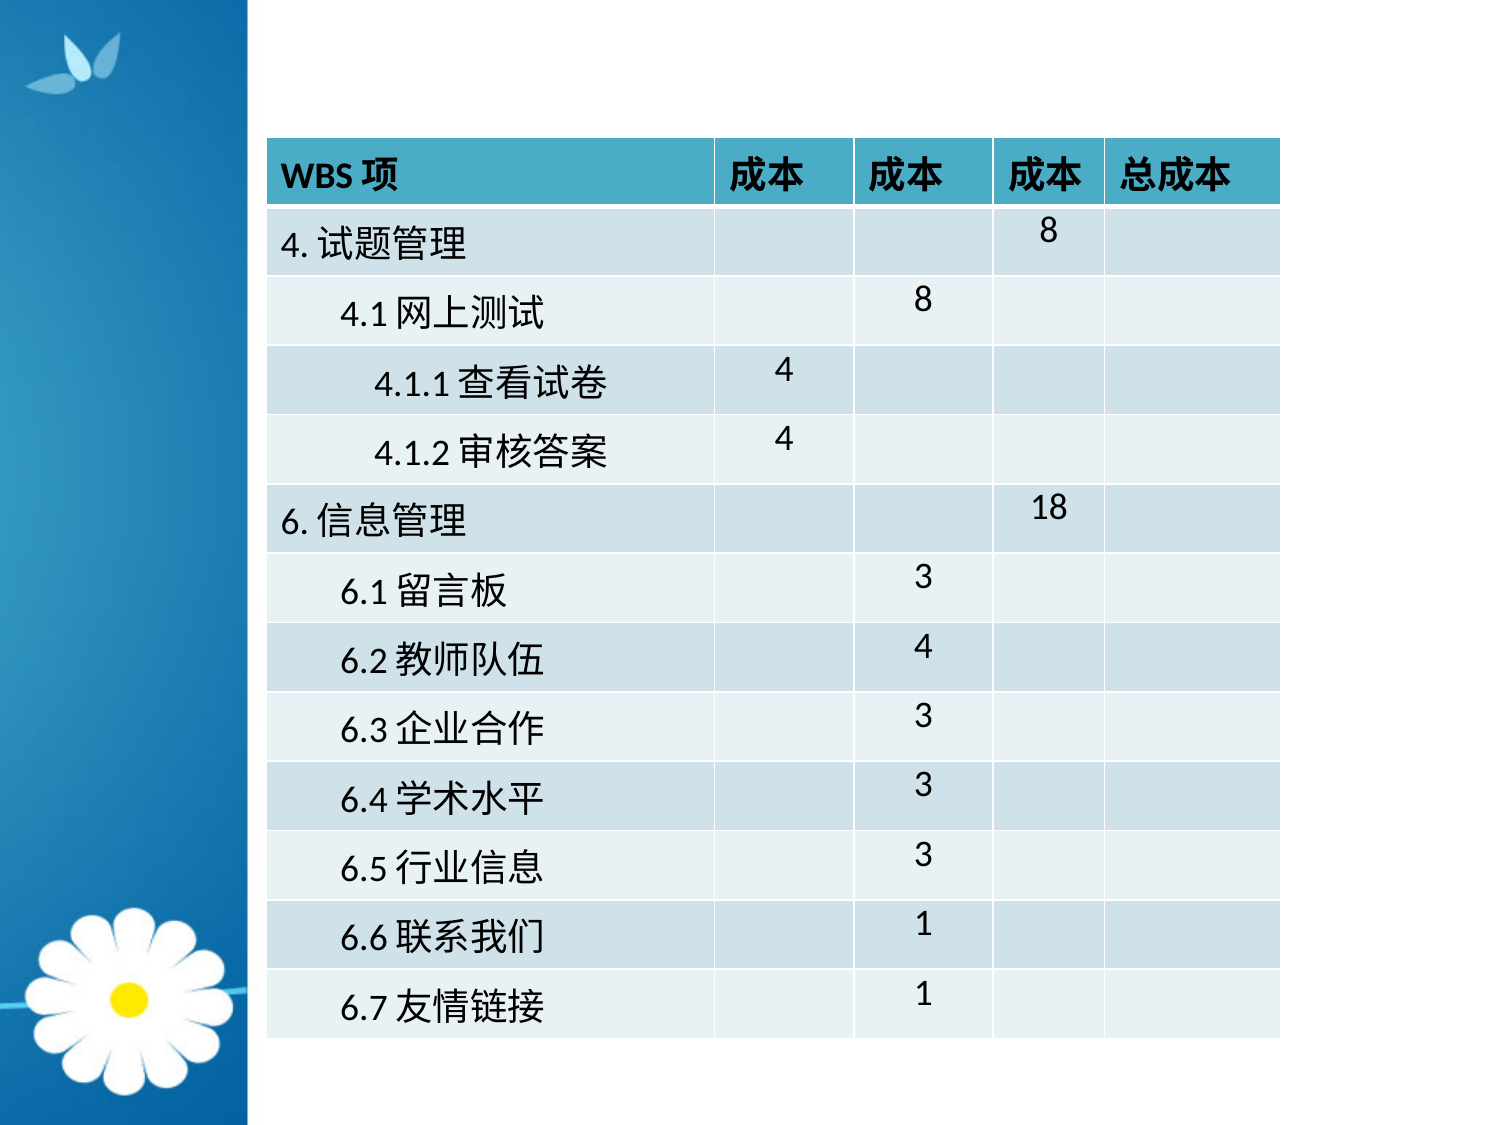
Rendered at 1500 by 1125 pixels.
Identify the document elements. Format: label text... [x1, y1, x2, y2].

table_cell [1105, 693, 1280, 760]
table_cell [994, 901, 1104, 968]
table_cell [715, 762, 853, 830]
table_cell [994, 693, 1104, 760]
table_cell 3 [855, 831, 992, 899]
table_cell 3 [855, 762, 992, 830]
table_cell [994, 554, 1104, 622]
table_cell 18 [994, 485, 1104, 552]
table_cell [715, 623, 853, 691]
table_cell 6.信息管理 [267, 485, 714, 552]
table_cell [855, 346, 992, 414]
table_cell [1105, 485, 1280, 552]
table_cell 1 [855, 901, 992, 968]
table_cell [715, 831, 853, 899]
table_header 成本 [855, 138, 992, 204]
table_cell [715, 209, 853, 275]
table_cell [855, 485, 992, 552]
table_cell [994, 762, 1104, 830]
table_cell [855, 415, 992, 483]
table_cell [994, 623, 1104, 691]
table_cell 4 [715, 346, 853, 414]
table_cell [1105, 901, 1280, 968]
table_header 成本 [994, 138, 1104, 204]
table_cell 1 [855, 970, 992, 1038]
table_cell [1105, 762, 1280, 830]
table_cell [1105, 970, 1280, 1038]
table_cell [1105, 346, 1280, 414]
table_cell [994, 277, 1104, 344]
table_cell 6.3企业合作 [267, 693, 714, 760]
table_cell [855, 209, 992, 275]
table_cell 4.1.1查看试卷 [267, 346, 714, 414]
table_cell [715, 693, 853, 760]
table_cell 3 [855, 554, 992, 622]
table_cell 4.1.2审核答案 [267, 415, 714, 483]
table_cell [715, 901, 853, 968]
table_cell 8 [994, 209, 1104, 275]
table_header 总成本 [1105, 138, 1280, 204]
table_cell [994, 970, 1104, 1038]
table_cell 6.2教师队伍 [267, 623, 714, 691]
table_cell 4.试题管理 [267, 209, 714, 275]
table_cell [715, 554, 853, 622]
table_cell [1105, 831, 1280, 899]
table_cell [994, 346, 1104, 414]
table_header 成本 [715, 138, 853, 204]
table_cell [994, 831, 1104, 899]
table_cell 4.1网上测试 [267, 277, 714, 344]
table_cell 3 [855, 693, 992, 760]
table_cell 4 [715, 415, 853, 483]
table_cell 6.6联系我们 [267, 901, 714, 968]
table_cell [715, 277, 853, 344]
table_cell [1105, 209, 1280, 275]
table_cell 6.1留言板 [267, 554, 714, 622]
table_cell 6.7友情链接 [267, 970, 714, 1038]
table_cell [994, 415, 1104, 483]
table_cell 8 [855, 277, 992, 344]
table_cell [1105, 554, 1280, 622]
table_cell 6.4学术水平 [267, 762, 714, 830]
picture [0, 0, 1500, 1125]
table_header WBS项 [267, 138, 714, 204]
table_cell [715, 970, 853, 1038]
table_cell 4 [855, 623, 992, 691]
table_cell [1105, 415, 1280, 483]
table_cell 6.5行业信息 [267, 831, 714, 899]
table_cell [715, 485, 853, 552]
table_cell [1105, 277, 1280, 344]
table_cell [1105, 623, 1280, 691]
